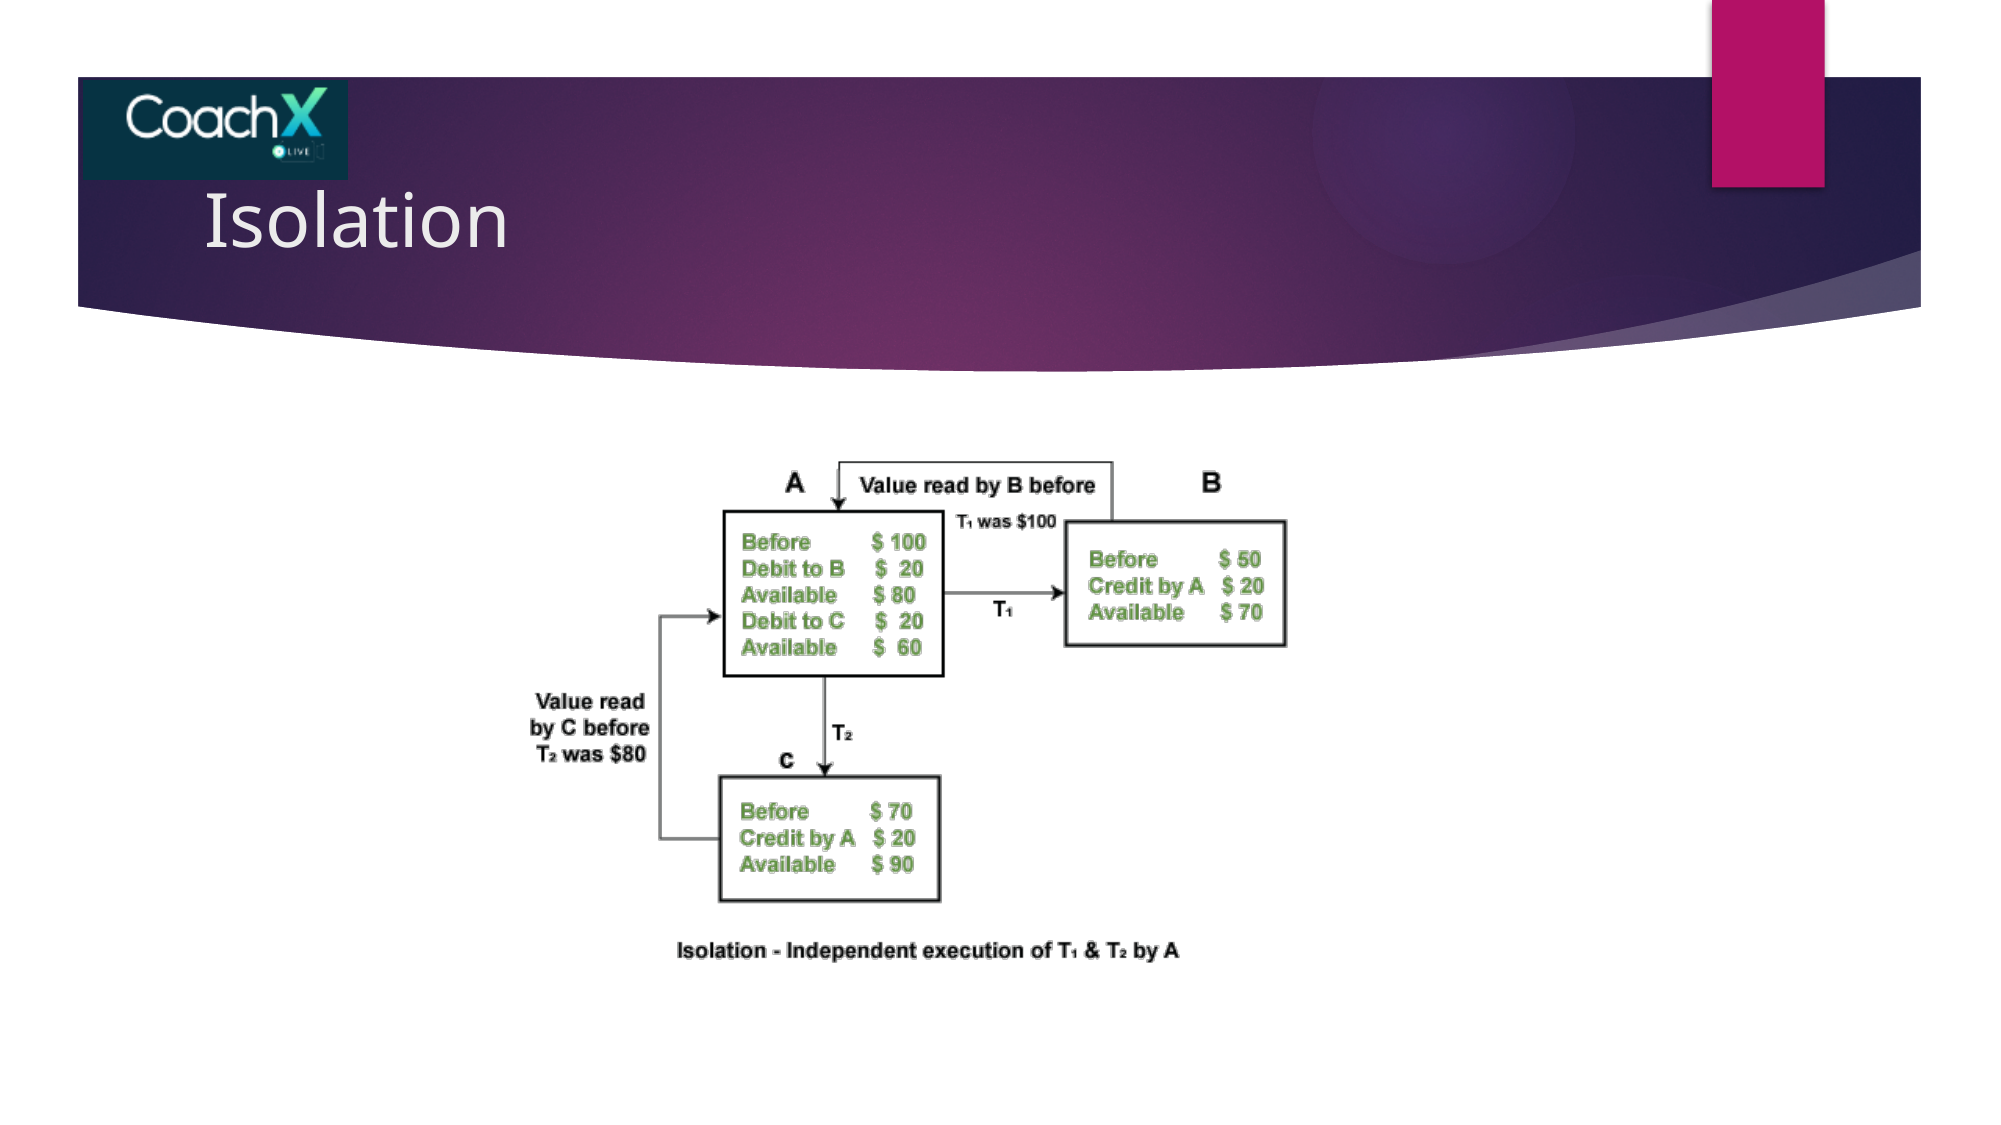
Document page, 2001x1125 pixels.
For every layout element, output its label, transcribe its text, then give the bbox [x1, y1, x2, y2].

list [504, 435, 1323, 980]
picture [83, 80, 348, 181]
title Isolation [189, 159, 1627, 276]
